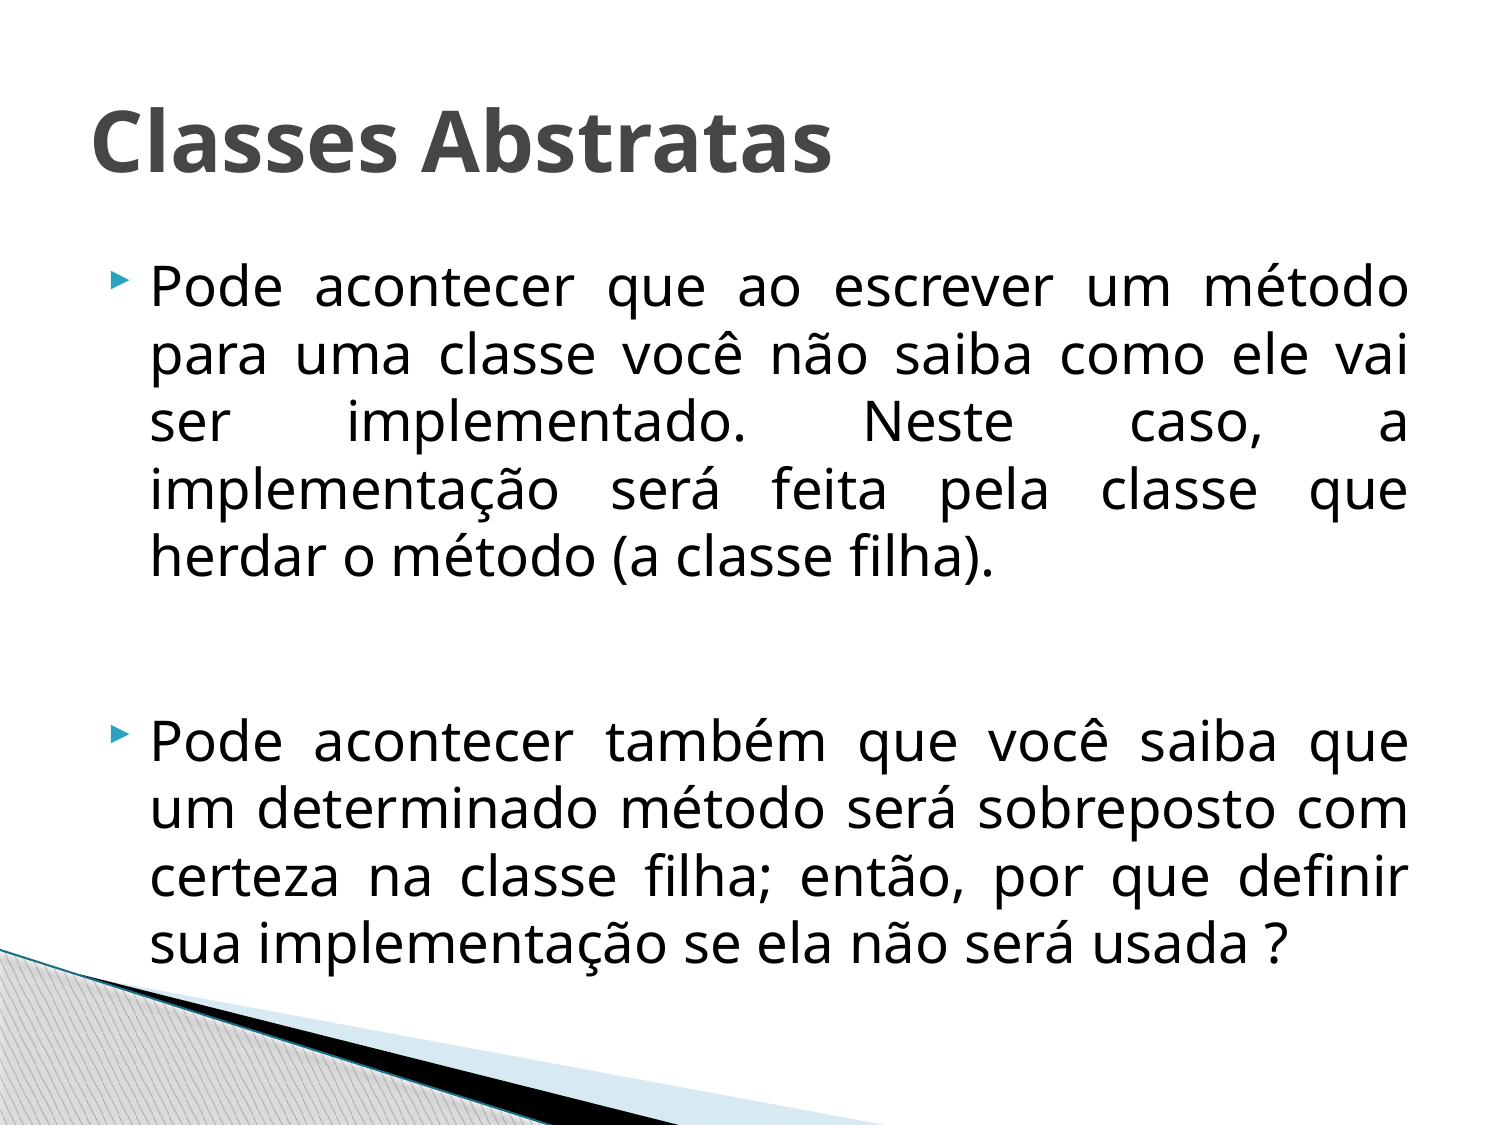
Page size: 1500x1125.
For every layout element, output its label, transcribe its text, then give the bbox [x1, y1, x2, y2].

list Pode acontecer que ao escrever um método para uma classe você não saiba como ele vai ser implementado. Neste caso, a implementação será feita pela classe que herdar o método (a classe filha). Pode acontecer também que você saiba que um determinado método será sobreposto com certeza na classe filha; então, por que definir sua implementação se ela não será usada ? [75, 243, 1425, 986]
title Classes Abstratas [75, 45, 1425, 233]
